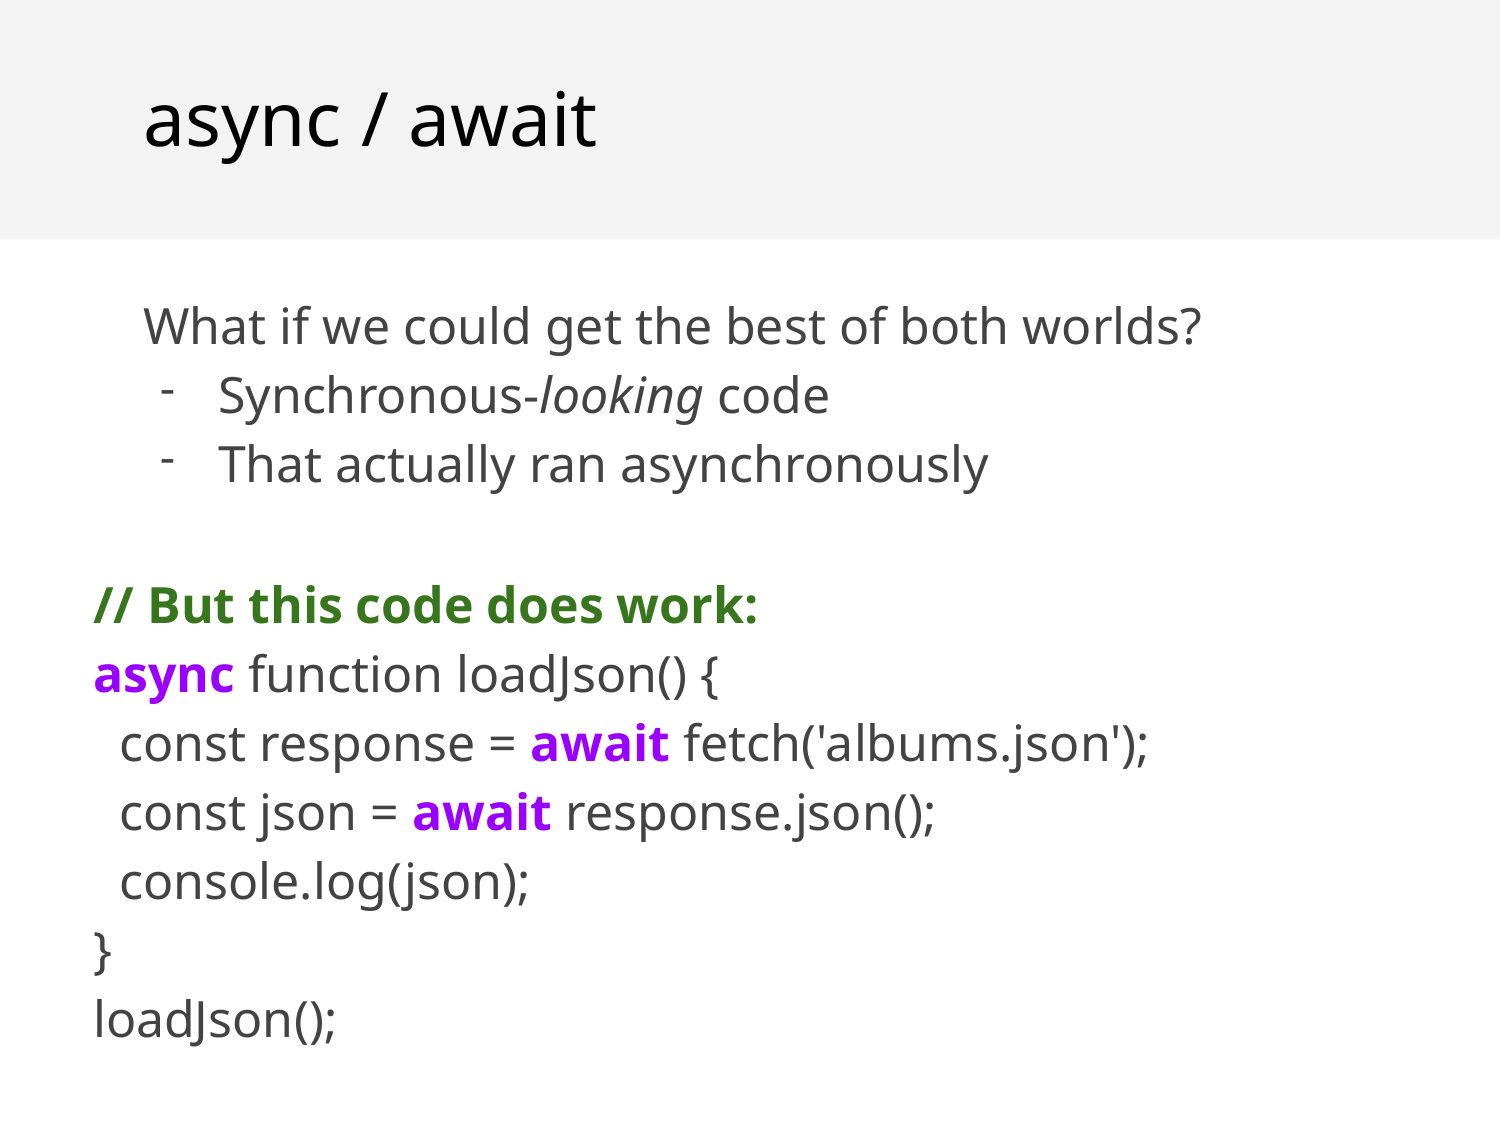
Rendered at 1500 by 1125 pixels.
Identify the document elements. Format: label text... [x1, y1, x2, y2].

text_box // But this code does work: async function loadJson() { const response = await fetch('albums.json'); const json = await response.json(); console.log(json); } loadJson(); [78, 549, 1471, 1073]
text_box What if we could get the best of both worlds? Synchronous-looking code That actually ran asynchronously [128, 270, 1372, 512]
text_box async / await [128, 56, 1372, 183]
